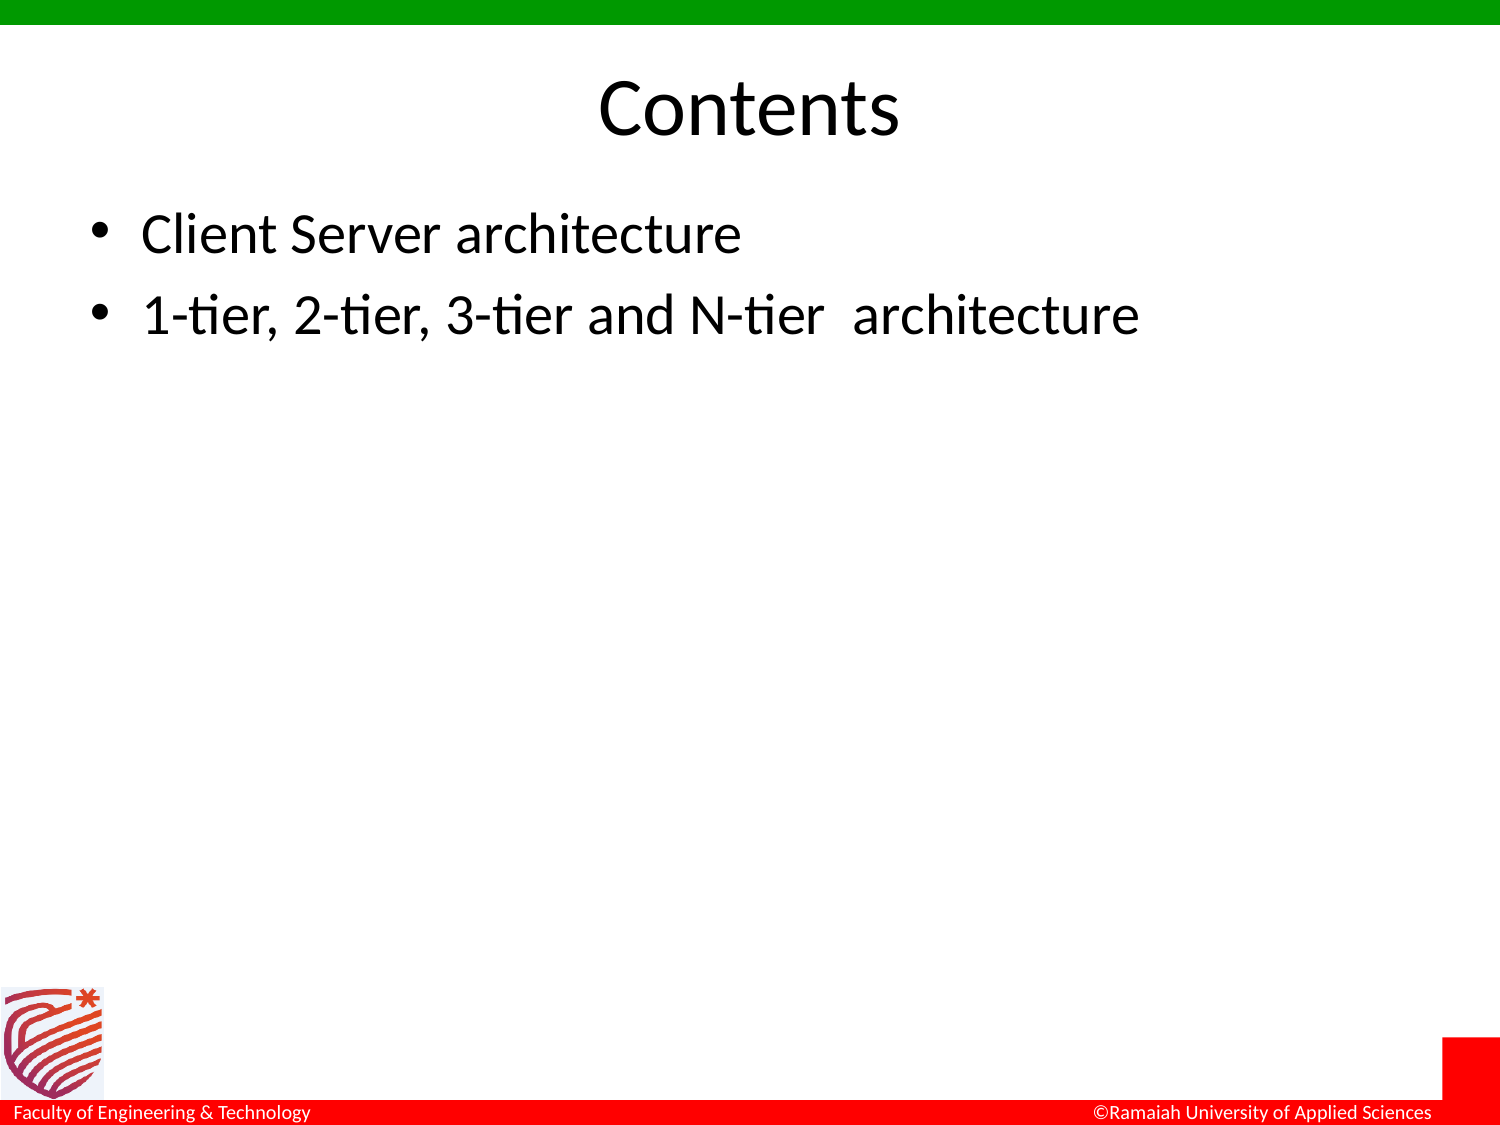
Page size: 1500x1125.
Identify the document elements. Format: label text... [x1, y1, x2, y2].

list Client Server architecture 1-tier, 2-tier, 3-tier and N-tier architecture [75, 187, 1425, 930]
title Contents [75, 45, 1425, 187]
picture [1, 987, 104, 1100]
